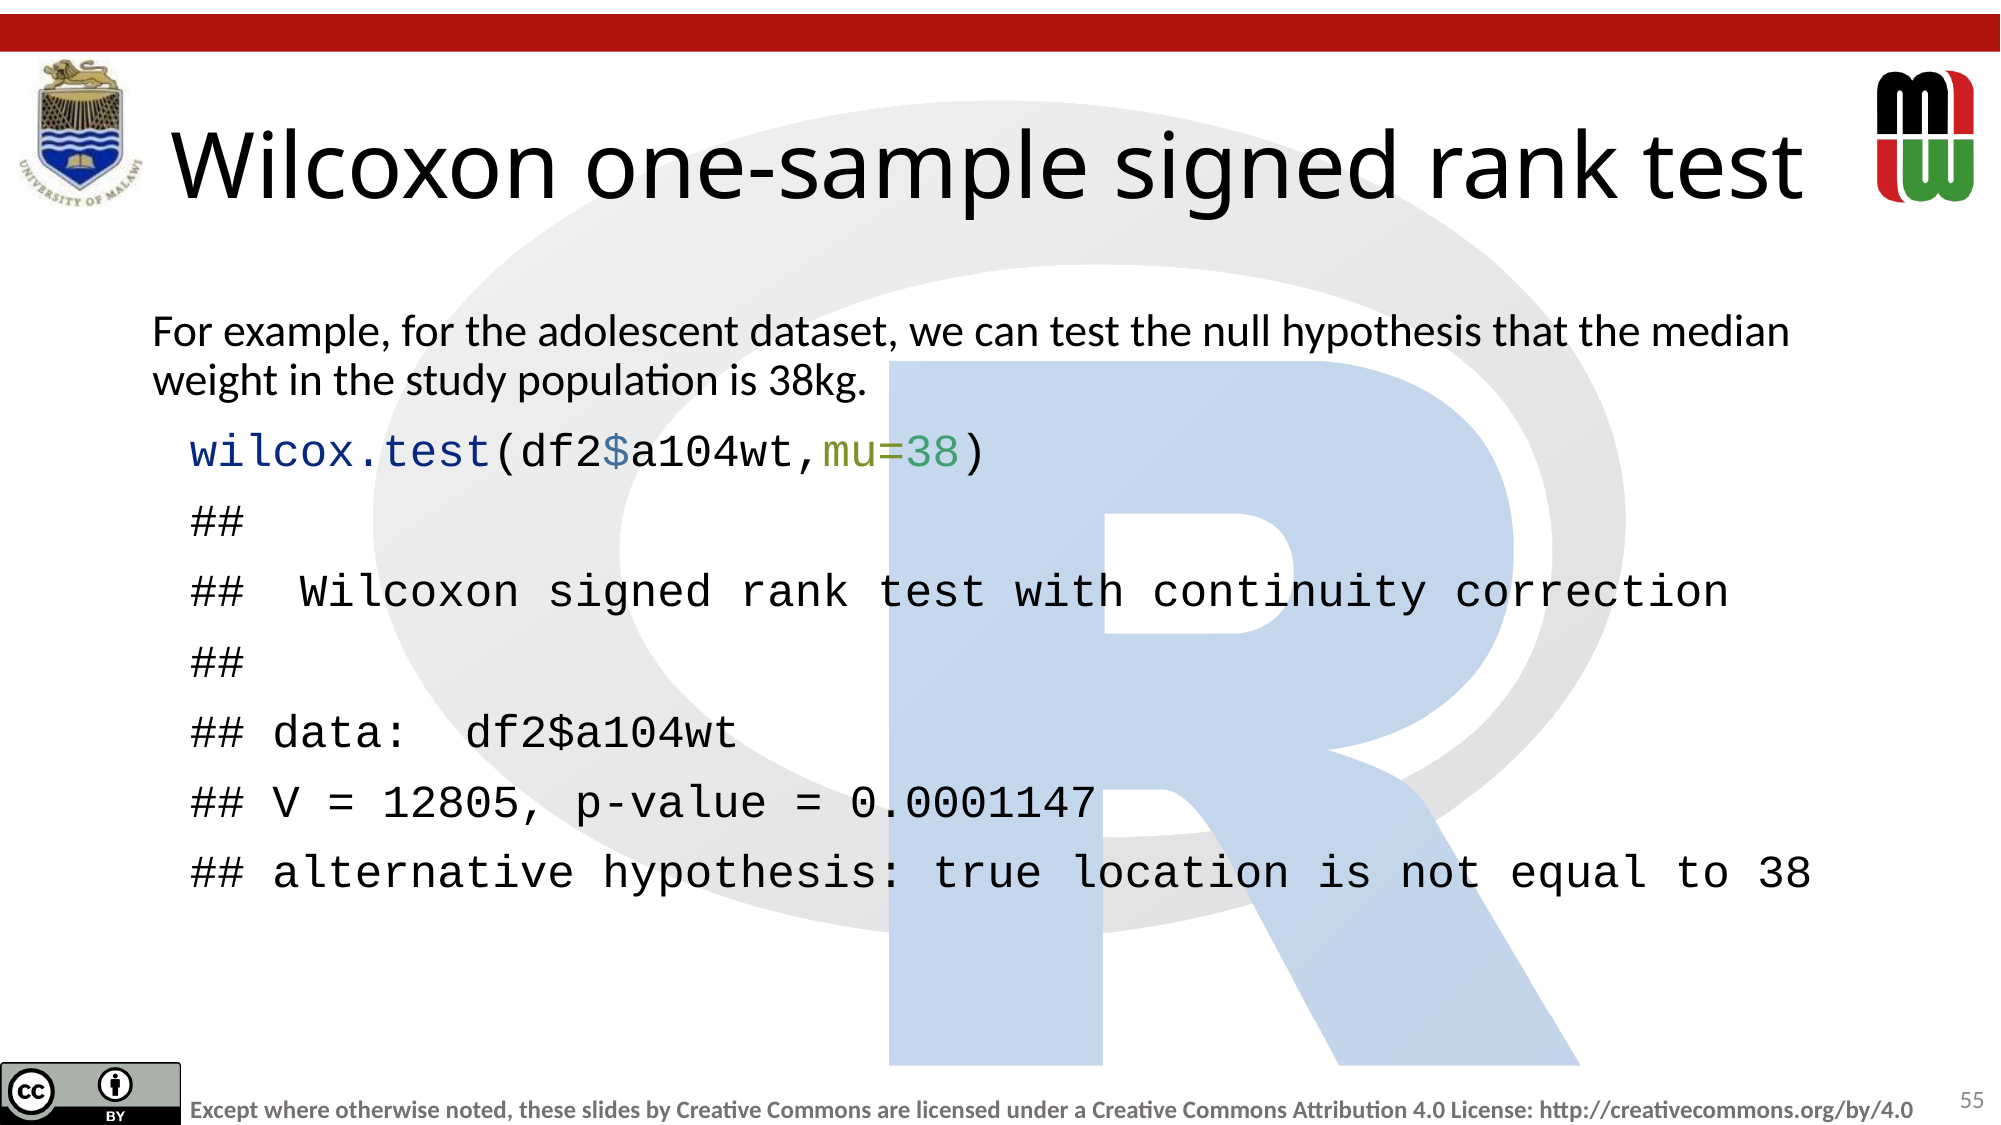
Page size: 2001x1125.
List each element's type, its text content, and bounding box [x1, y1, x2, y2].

picture [19, 59, 143, 207]
picture [0, 1062, 181, 1125]
slide_number 55 [1550, 1073, 2000, 1125]
title Wilcoxon one-sample signed rank test [155, 59, 1851, 278]
list For example, for the adolescent dataset, we can test the null hypothesis that the median weight in the study population is 38kg. wilcox.test(df2$a104wt,mu=38) ## ## Wilcoxon signed rank test with continuity correction ## ## data: df2$a104wt ## V = 12805, p-value = 0.0001147 ## alternative hypothesis: true location is not equal to 38 [137, 299, 1863, 1066]
